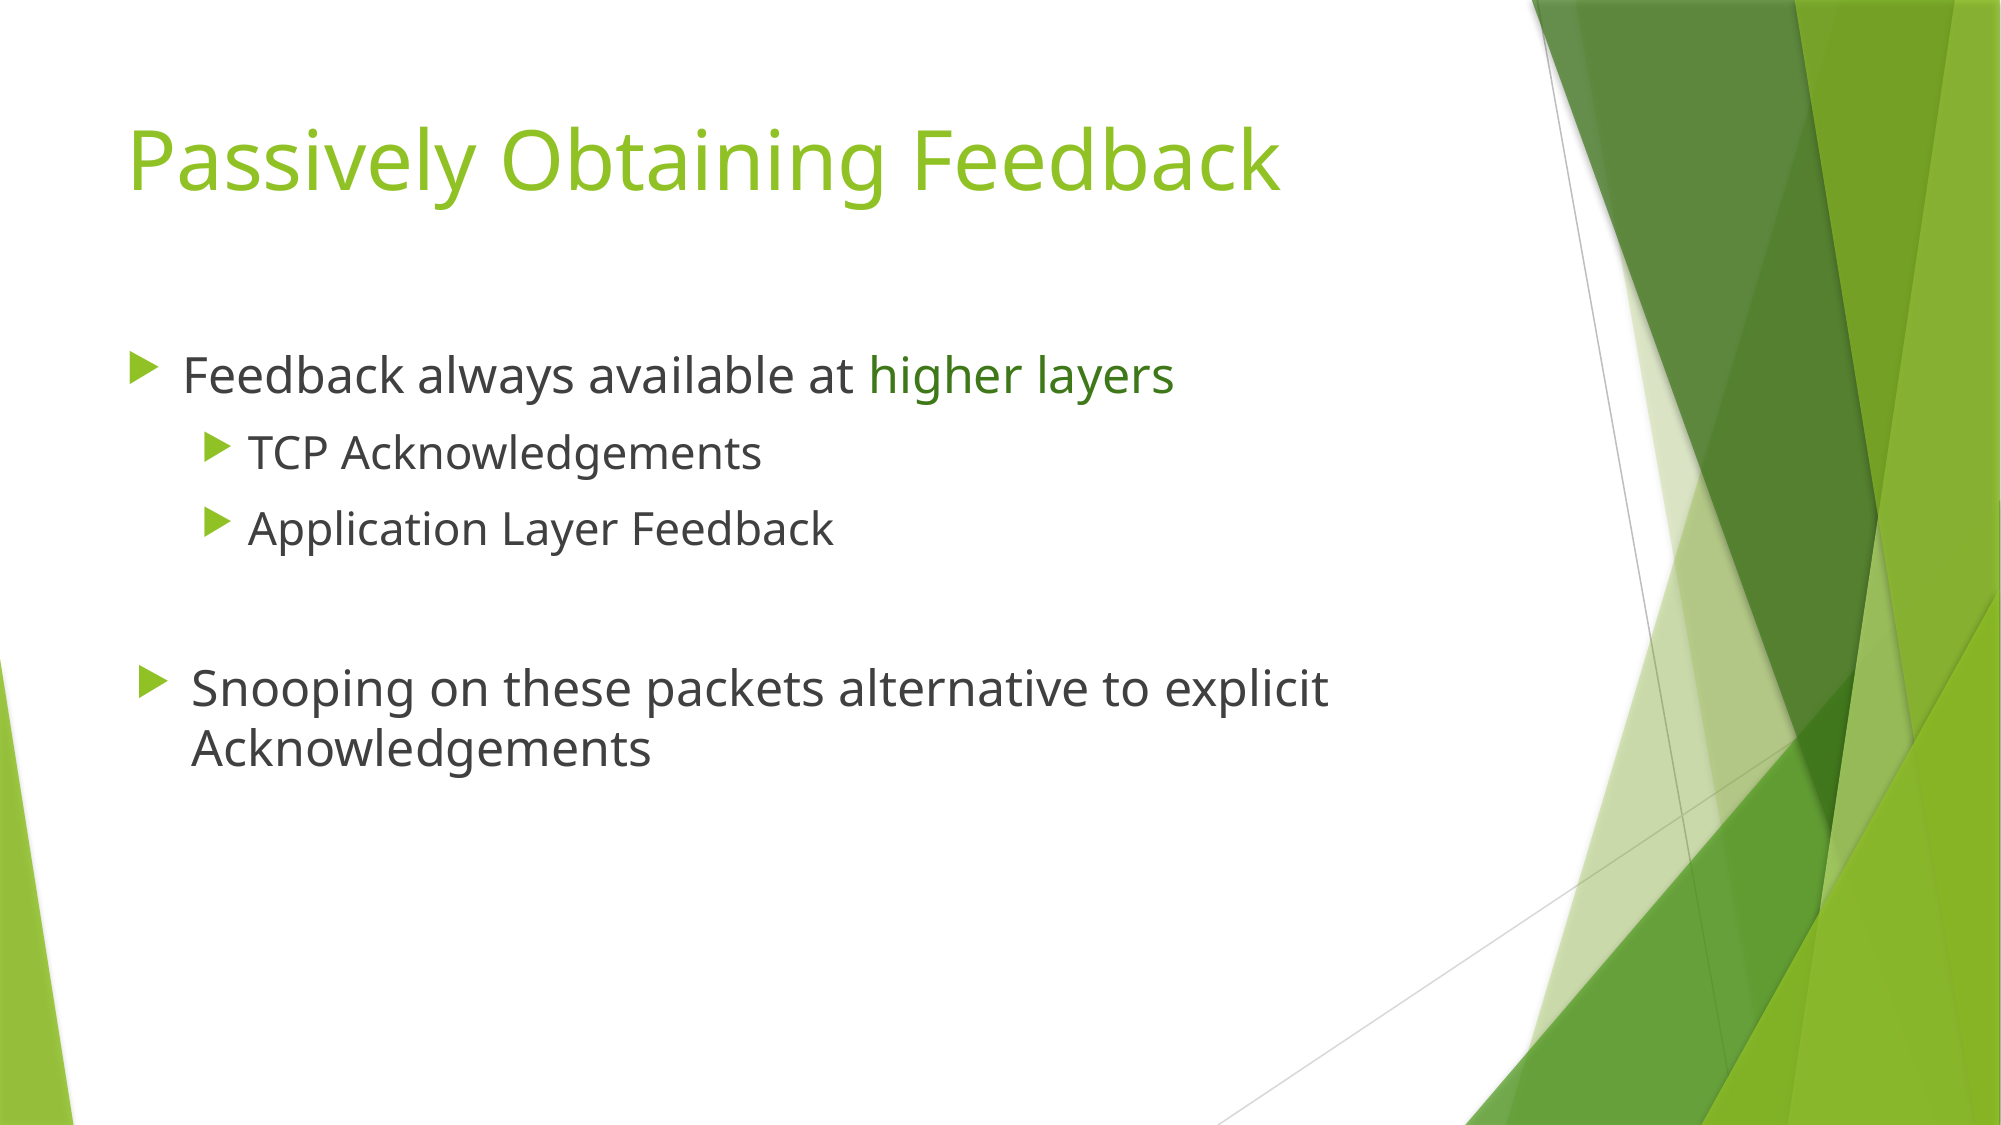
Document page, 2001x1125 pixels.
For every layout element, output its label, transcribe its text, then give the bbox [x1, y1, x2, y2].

title Passively Obtaining Feedback [111, 99, 1522, 317]
list Feedback always available at higher layers TCP Acknowledgements Application Layer Feedback Snooping on these packets alternative to explicit Acknowledgements [111, 335, 1522, 973]
